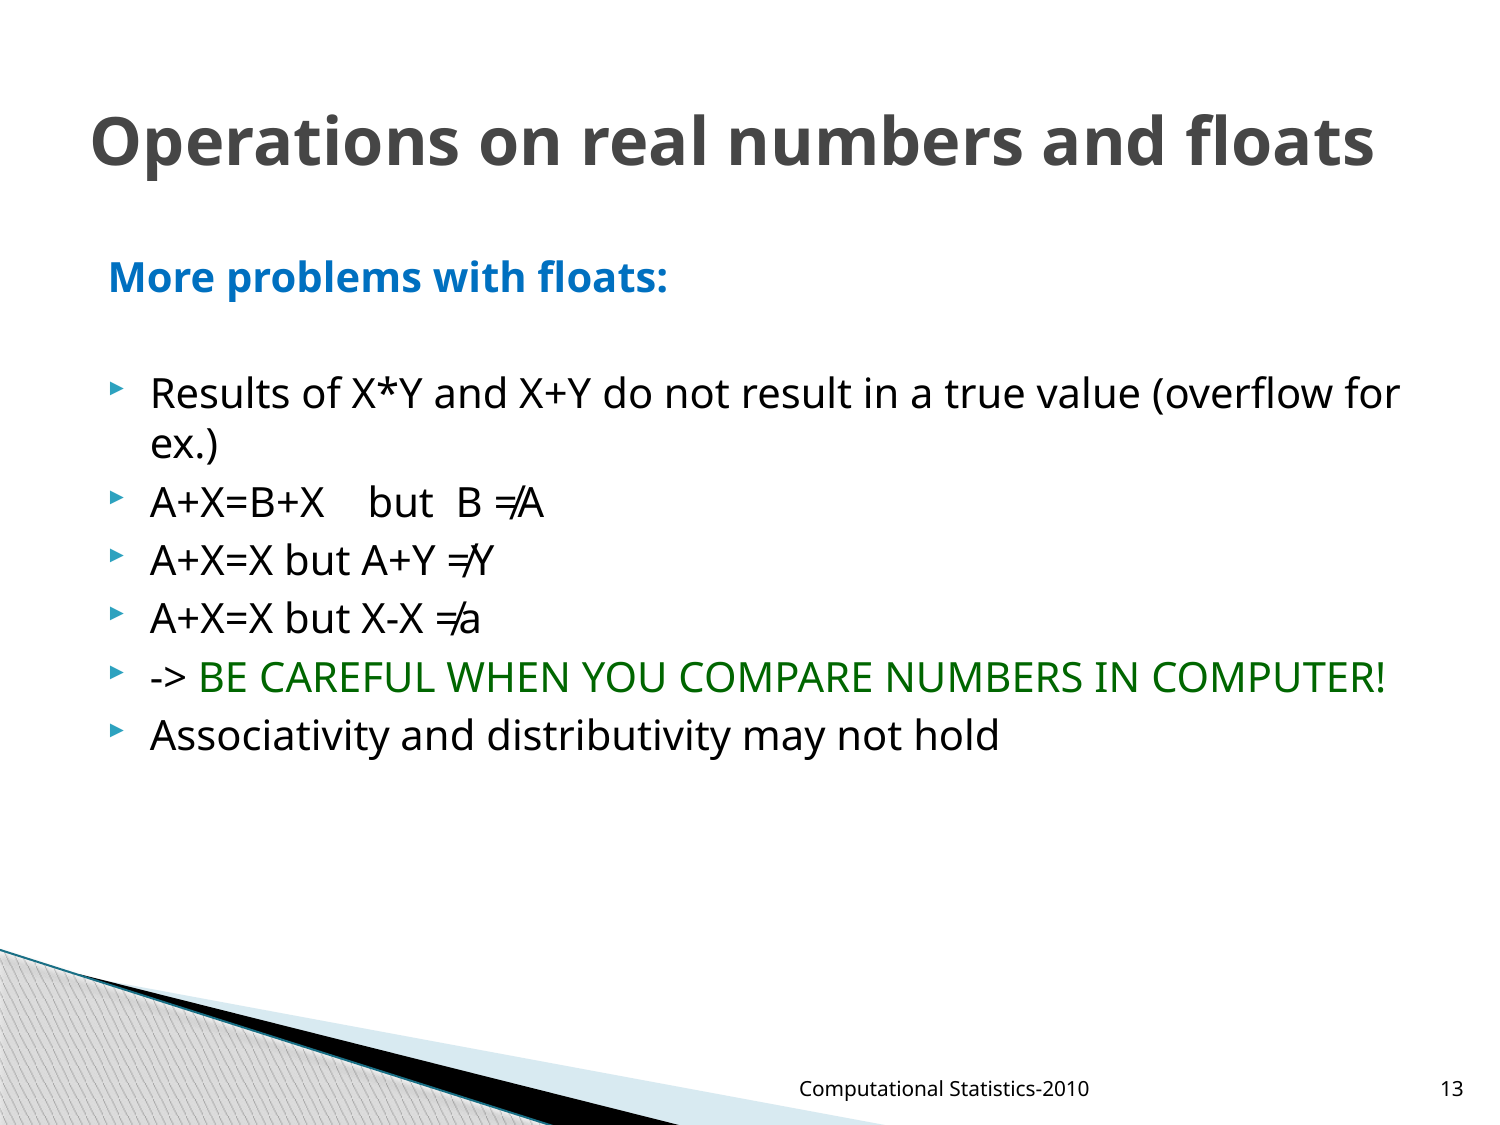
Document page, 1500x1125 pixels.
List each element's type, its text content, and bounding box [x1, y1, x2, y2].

slide_number 13 [1418, 1051, 1479, 1112]
list More problems with floats: Results of X*Y and X+Y do not result in a true value (overflow for ex.) A+X=B+X but B ≠A A+X=X but A+Y ≠Y A+X=X but X-X ≠a -> BE CAREFUL WHEN YOU COMPARE NUMBERS IN COMPUTER! Associativity and distributivity may not hold [75, 243, 1425, 986]
footer Computational Statistics-2010 [718, 1051, 1105, 1112]
title Operations on real numbers and floats [75, 45, 1425, 233]
